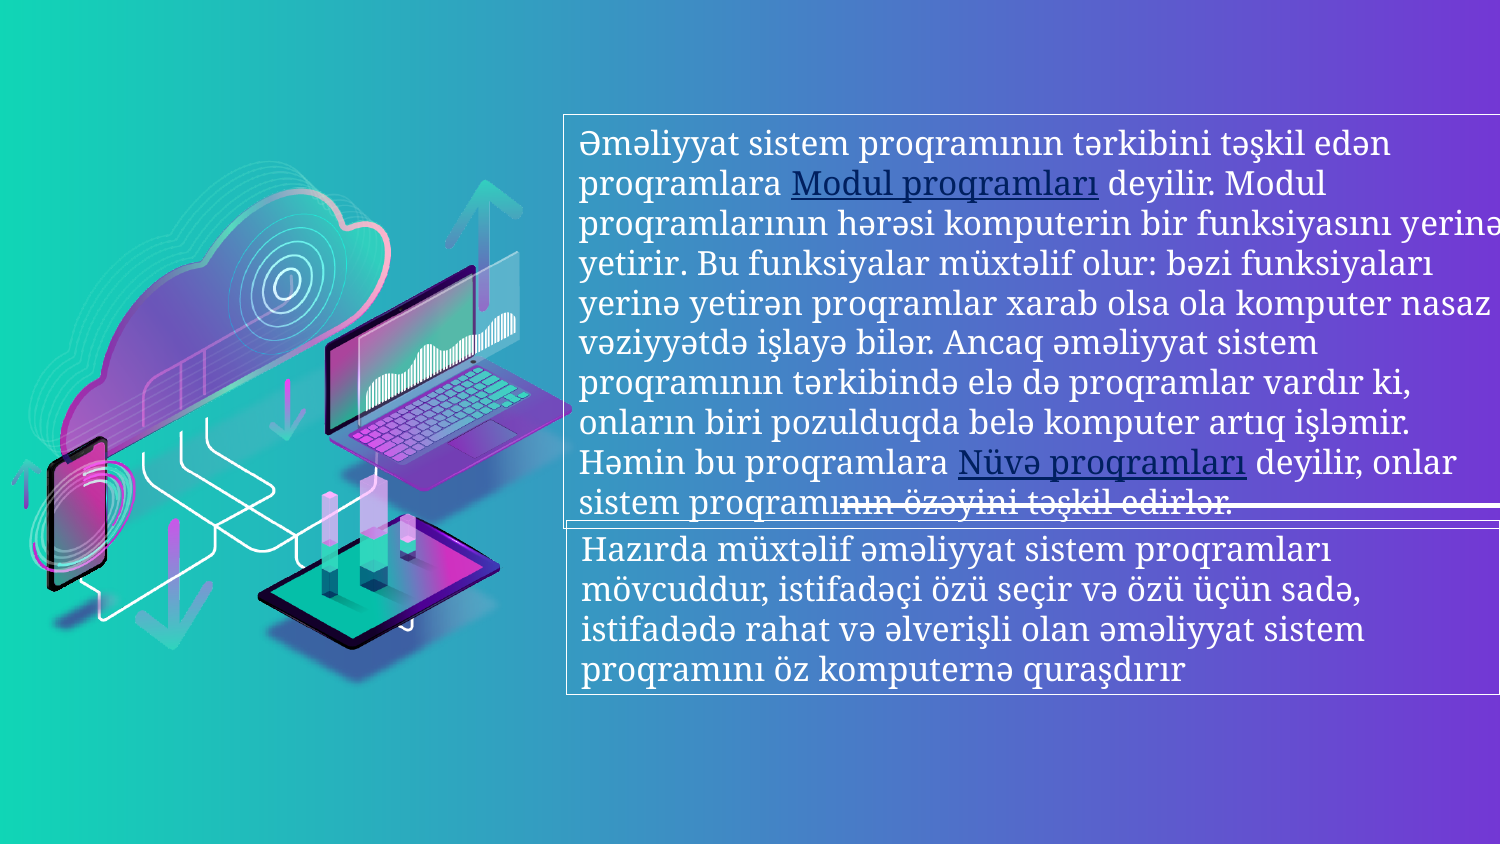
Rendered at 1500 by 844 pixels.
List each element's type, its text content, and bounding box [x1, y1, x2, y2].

picture [0, 159, 625, 734]
text_box Əməliyyat sistem proqramının tərkibini təşkil edən proqramlara Modul proqramları deyilir. Modul proqramlarının hərəsi komputerin bir funksiyasını yerinə yetirir. Bu funksiyalar müxtəlif olur: bəzi funksiyaları yerinə yetirən proqramlar xarab olsa ola komputer nasaz vəziyyətdə işlayə bilər. Ancaq əməliyyat sistem proqramının tərkibində elə də proqramlar vardır ki, onların biri pozulduqda belə komputer artıq işləmir. Həmin bu proqramlara Nüvə proqramları deyilir, onlar sistem proqramının özəyini təşkil edirlər. [563, 114, 1500, 520]
text_box Hazırda müxtəlif əməliyyat sistem proqramları mövcuddur, istifadəçi özü seçir və özü üçün sadə, istifadədə rahat və əlverişli olan əməliyyat sistem proqramını öz komputernə quraşdırır [629, 520, 1500, 695]
